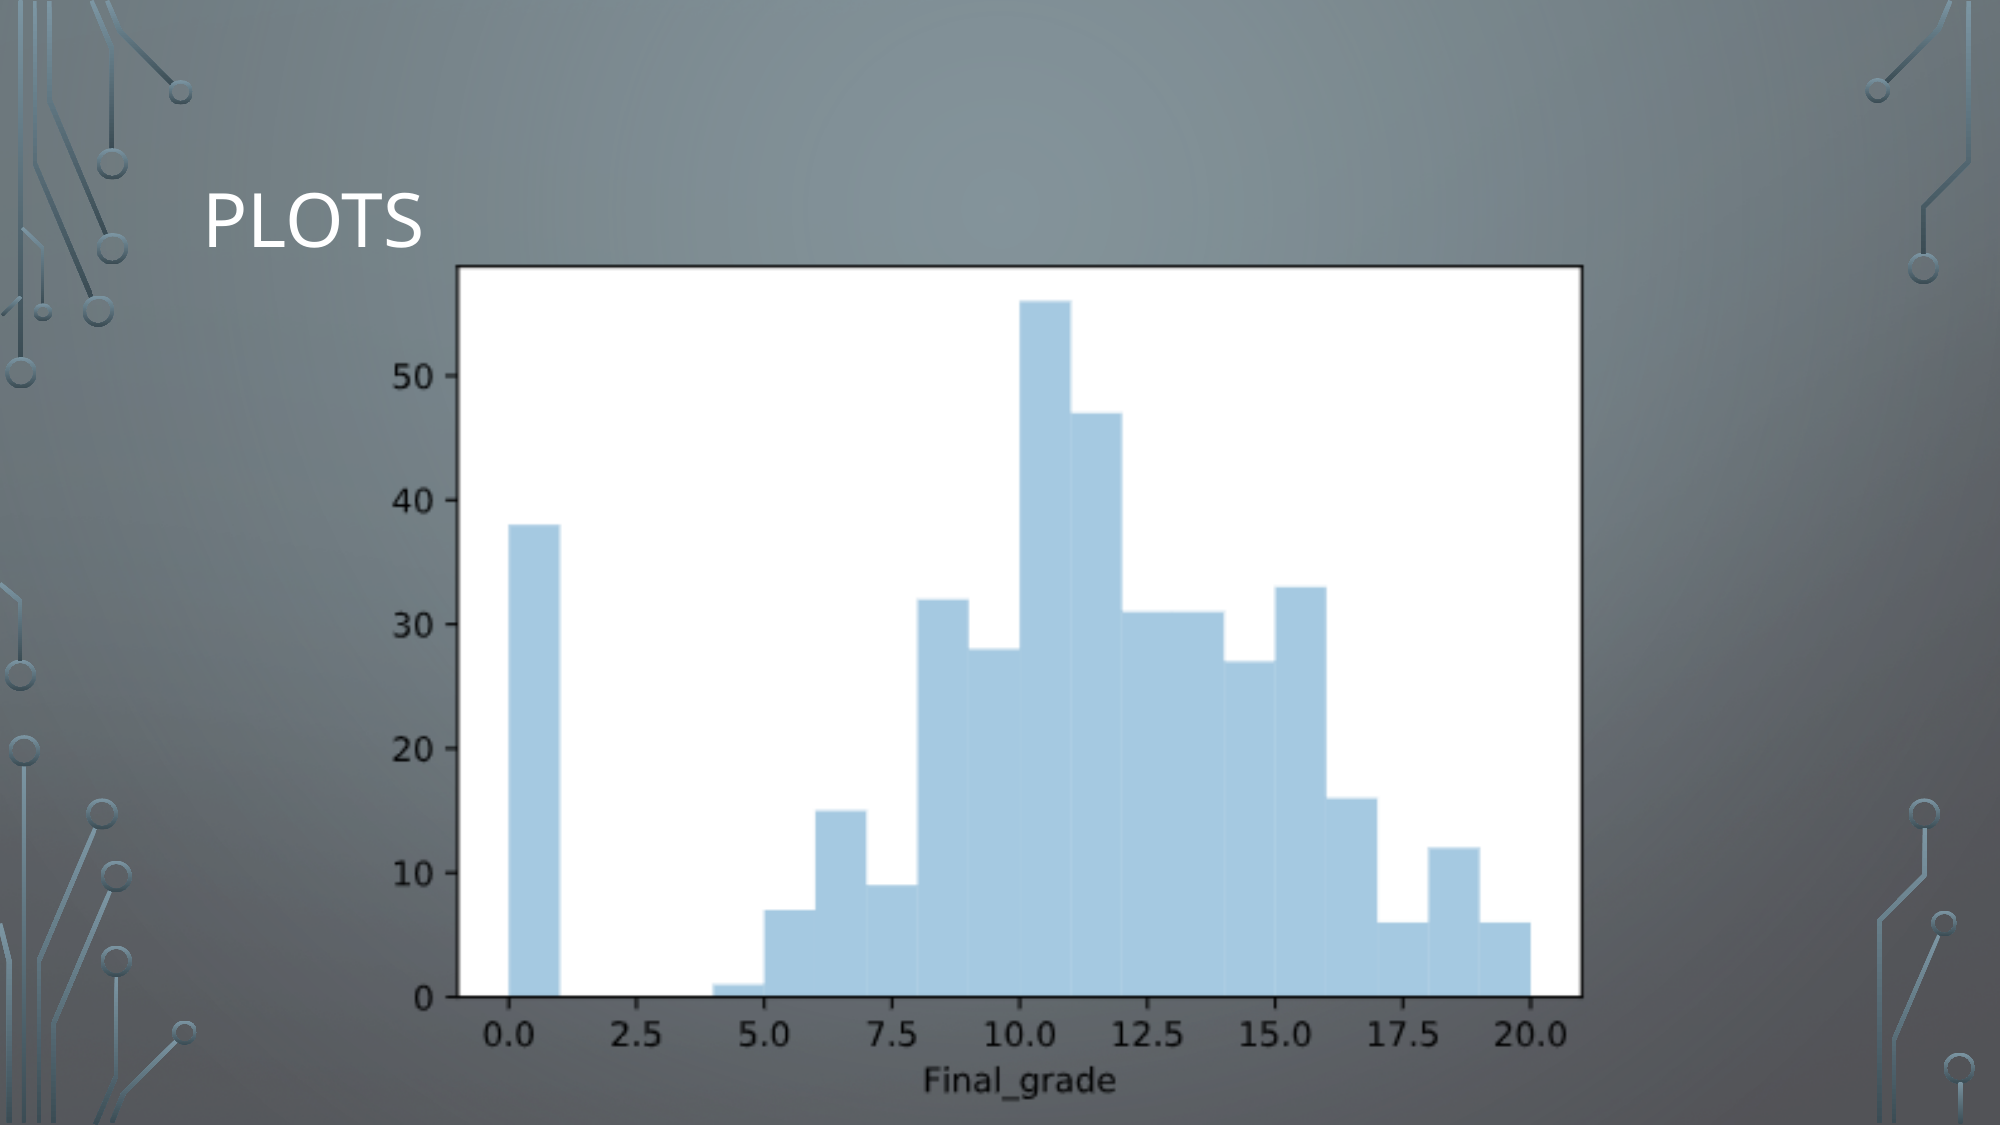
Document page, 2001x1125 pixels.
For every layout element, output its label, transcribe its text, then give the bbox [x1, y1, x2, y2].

title plots [187, 101, 1813, 344]
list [367, 243, 1607, 1125]
